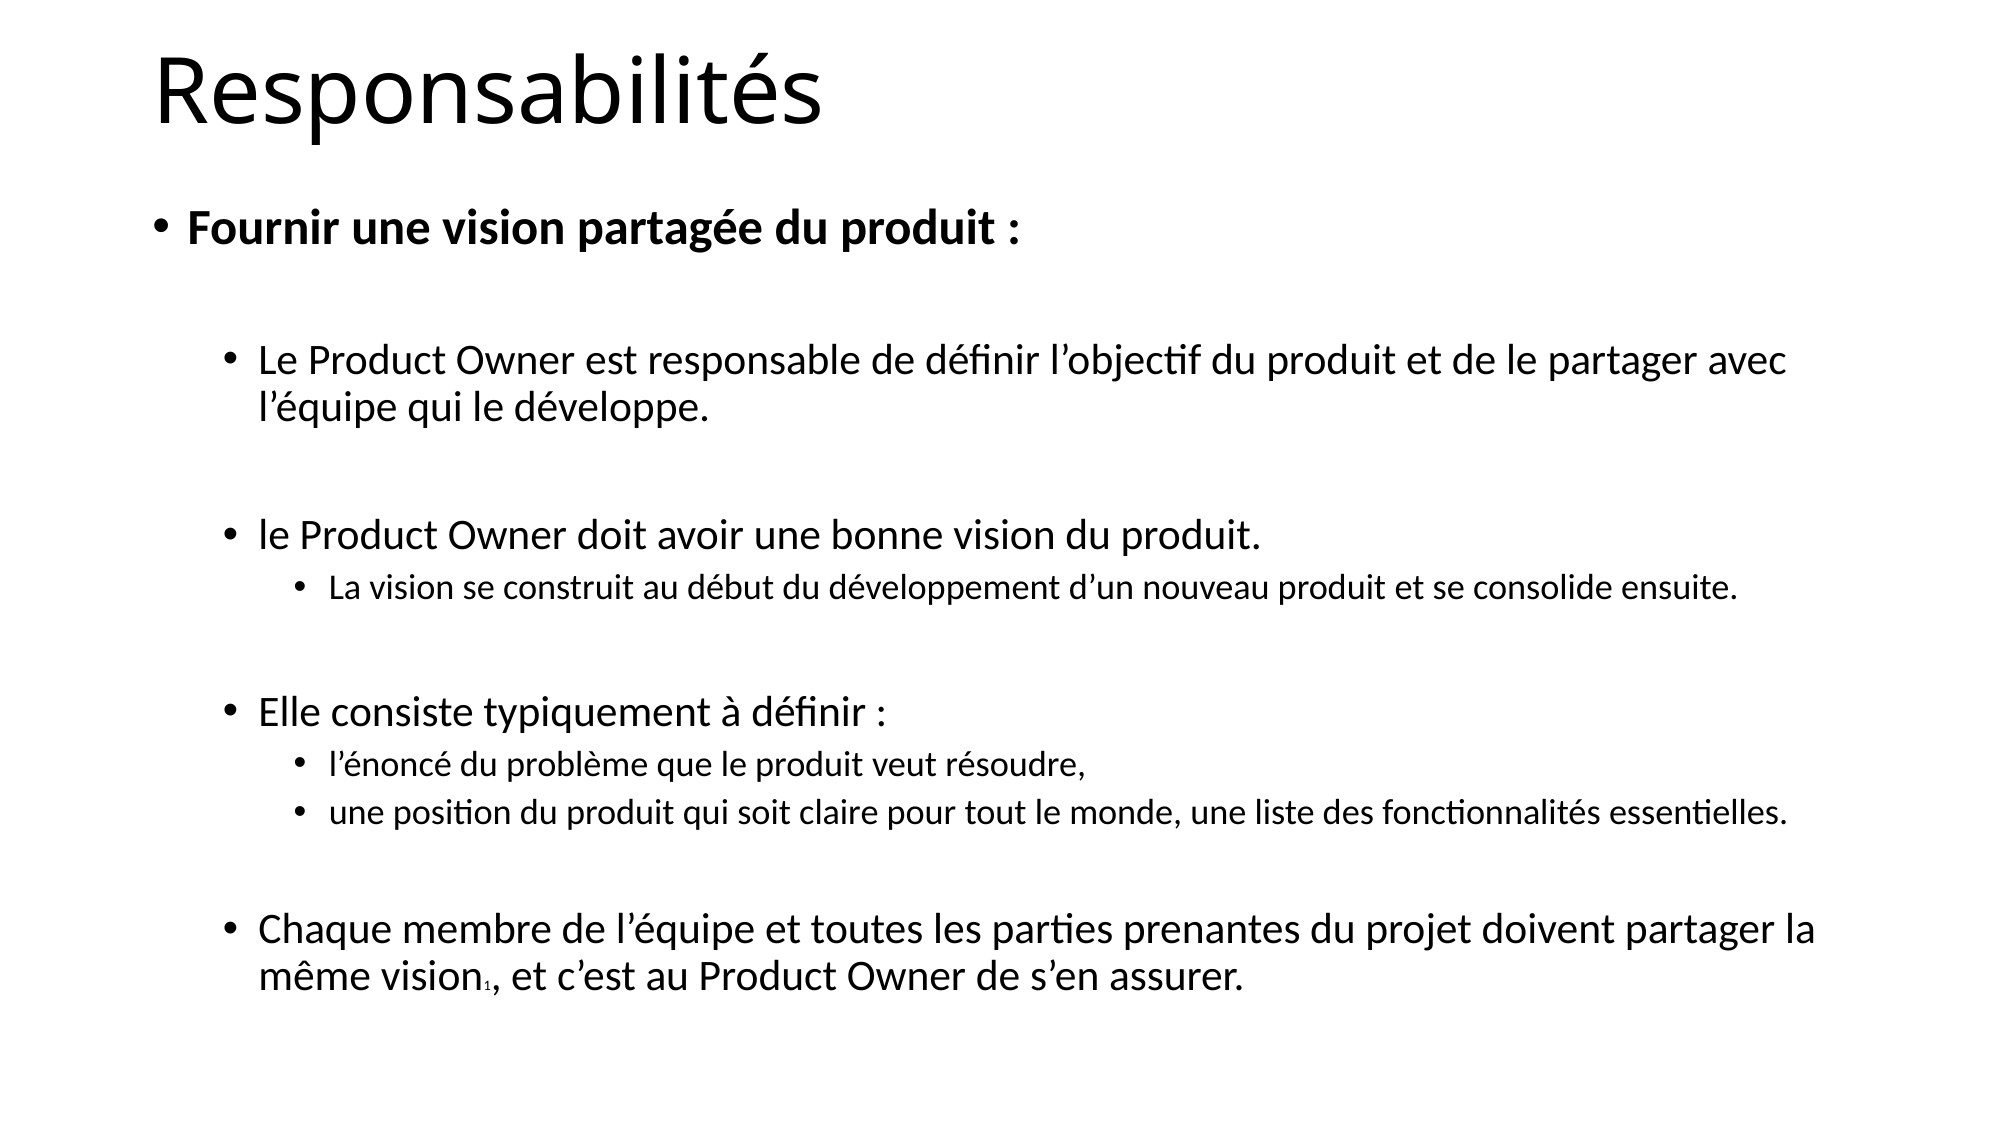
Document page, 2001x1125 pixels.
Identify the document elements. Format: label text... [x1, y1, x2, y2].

list Fournir une vision partagée du produit : Le Product Owner est responsable de définir l’objectif du produit et de le partager avec l’équipe qui le développe. le Product Owner doit avoir une bonne vision du produit. La vision se construit au début du développement d’un nouveau produit et se consolide ensuite. Elle consiste typiquement à définir : l’énoncé du problème que le produit veut résoudre, une position du produit qui soit claire pour tout le monde, une liste des fonctionnalités essentielles. Chaque membre de l’équipe et toutes les parties prenantes du projet doivent partager la même vision1, et c’est au Product Owner de s’en assurer. [137, 192, 1863, 1014]
title Responsabilités [137, 27, 1863, 161]
